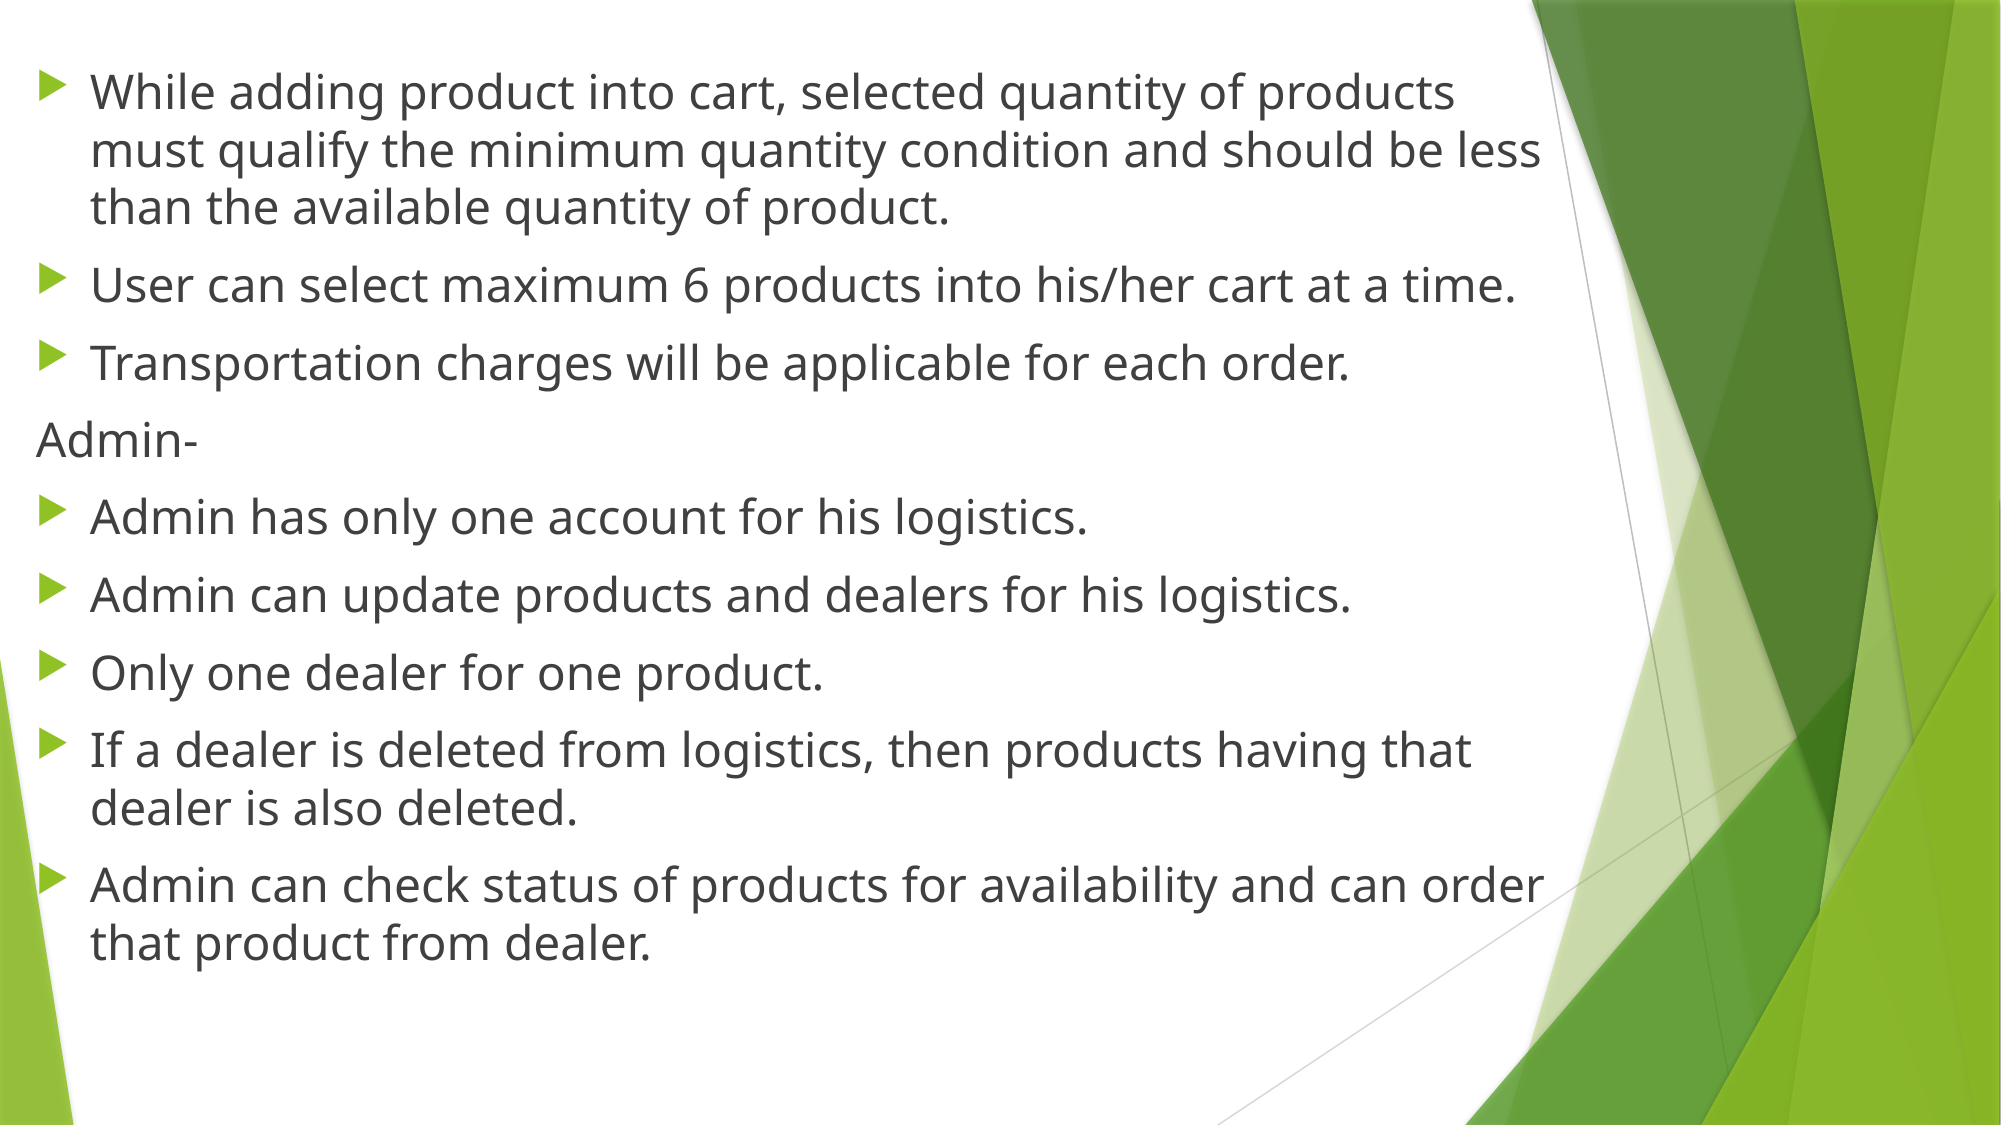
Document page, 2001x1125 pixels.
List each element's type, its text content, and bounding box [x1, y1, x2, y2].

list While adding product into cart, selected quantity of products must qualify the minimum quantity condition and should be less than the available quantity of product. User can select maximum 6 products into his/her cart at a time. Transportation charges will be applicable for each order. Admin- Admin has only one account for his logistics. Admin can update products and dealers for his logistics. Only one dealer for one product. If a dealer is deleted from logistics, then products having that dealer is also deleted. Admin can check status of products for availability and can order that product from dealer. [20, 54, 1575, 991]
